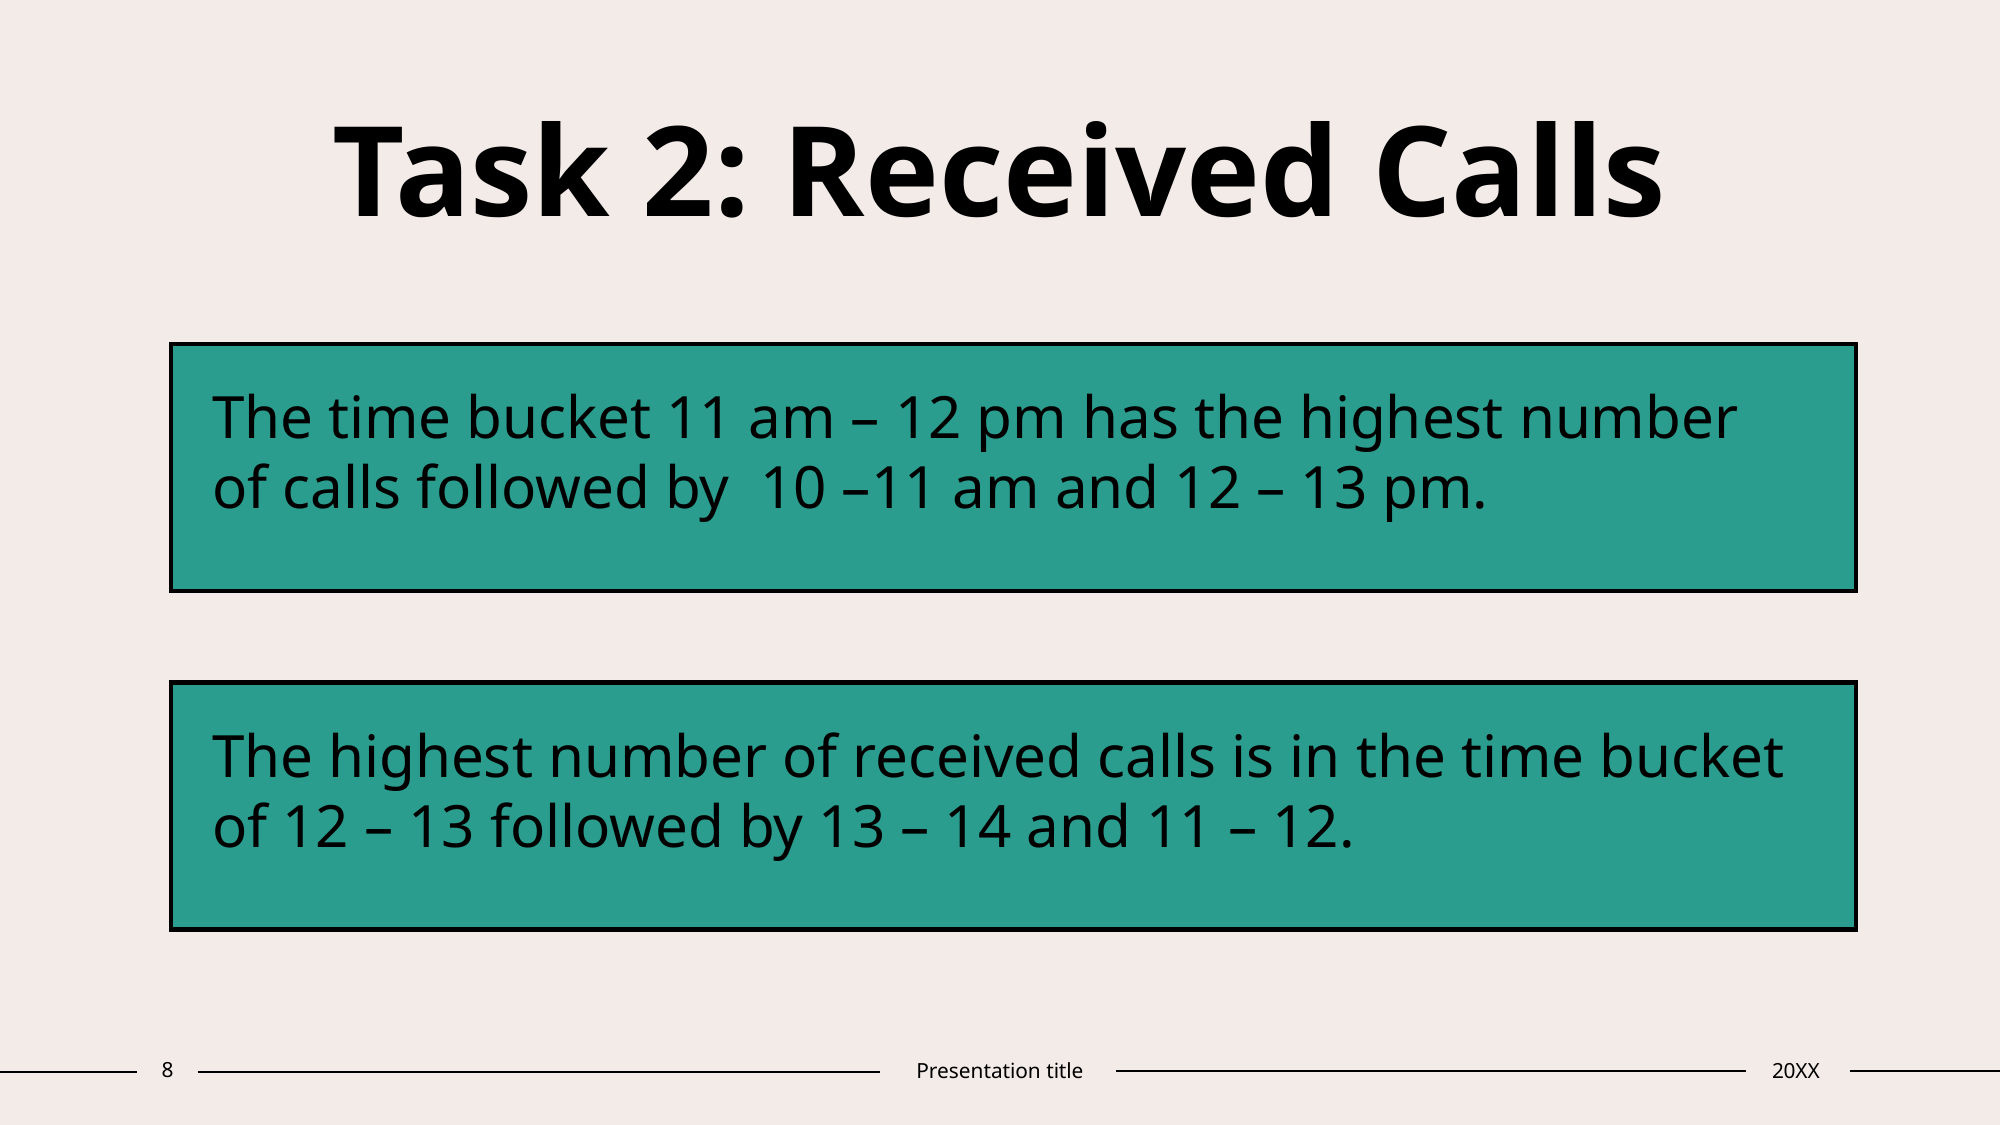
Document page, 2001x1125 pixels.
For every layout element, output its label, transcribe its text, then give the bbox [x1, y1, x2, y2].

slide_number 20XX [1743, 1050, 1849, 1091]
text_box The time bucket 11 am – 12 pm has the highest number of calls followed by 10 –11 am and 12 – 13 pm. [197, 373, 1824, 528]
title Task 2: Received Calls [187, 83, 1813, 251]
text_box The highest number of received calls is in the time bucket of 12 – 13 followed by 13 – 14 and 11 – 12. [197, 711, 1824, 867]
footer Presentation title [879, 1050, 1120, 1091]
slide_number 8 [137, 1050, 198, 1091]
